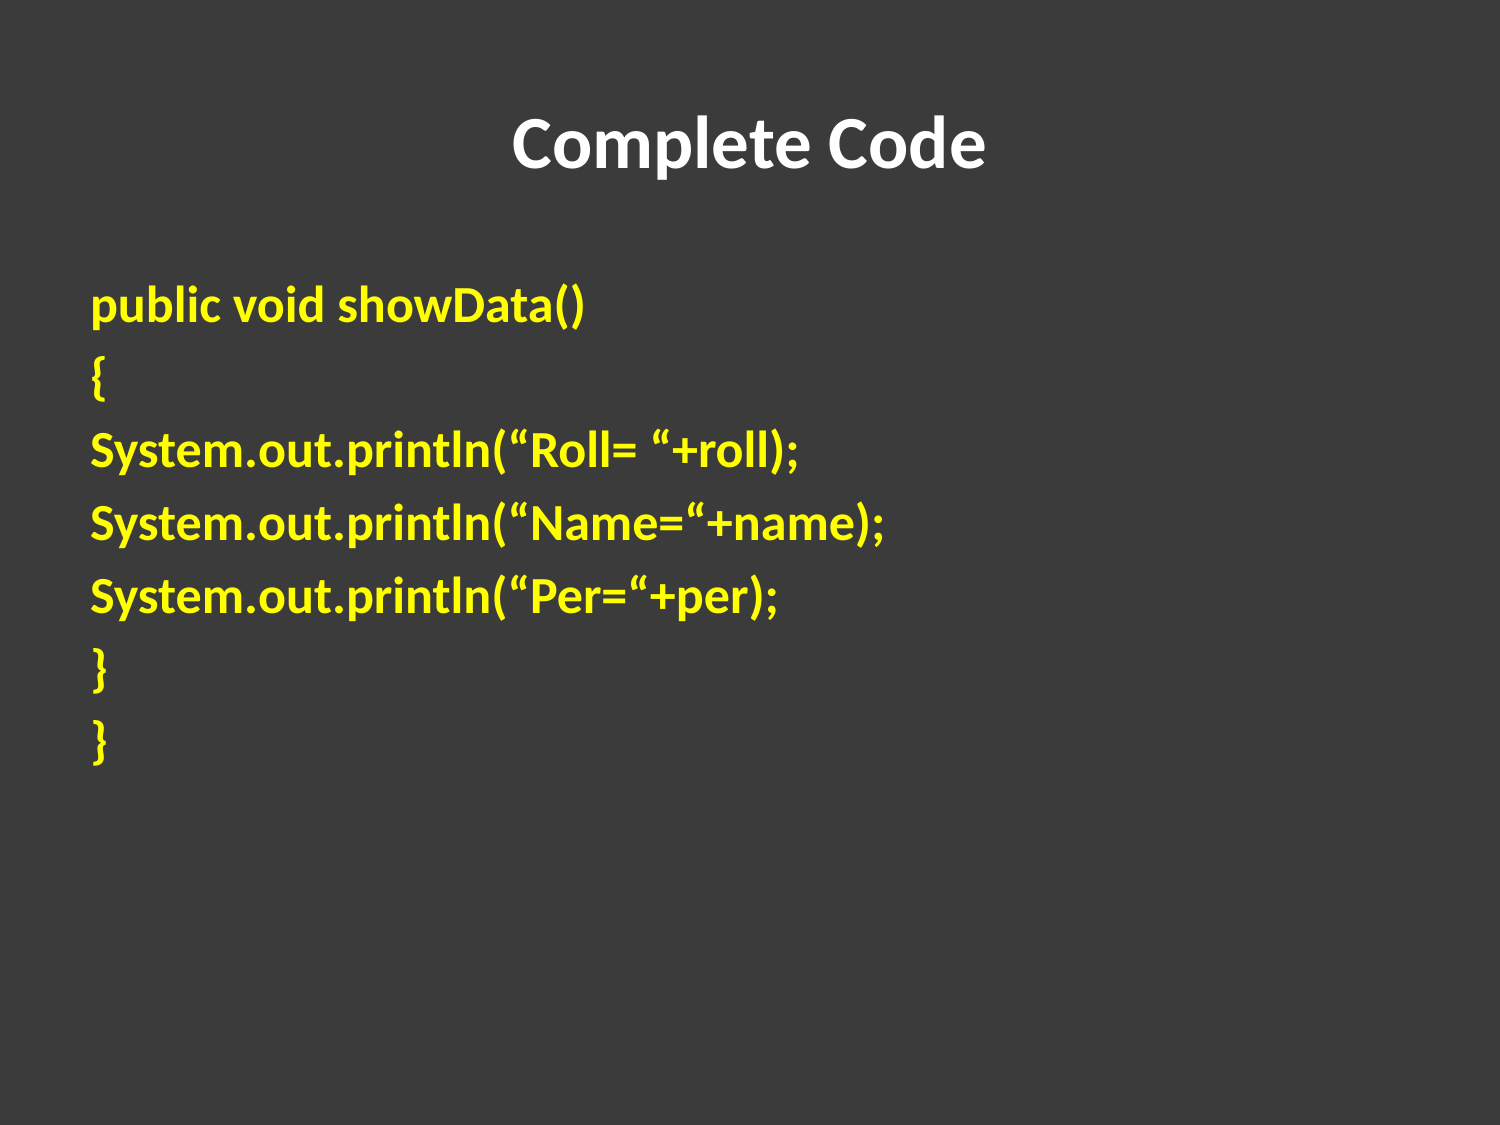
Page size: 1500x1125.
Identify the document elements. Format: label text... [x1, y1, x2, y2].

title Complete Code [75, 45, 1425, 233]
list public void showData() { System.out.println(“Roll= “+roll); System.out.println(“Name=“+name); System.out.println(“Per=“+per); } } [75, 262, 1425, 1005]
